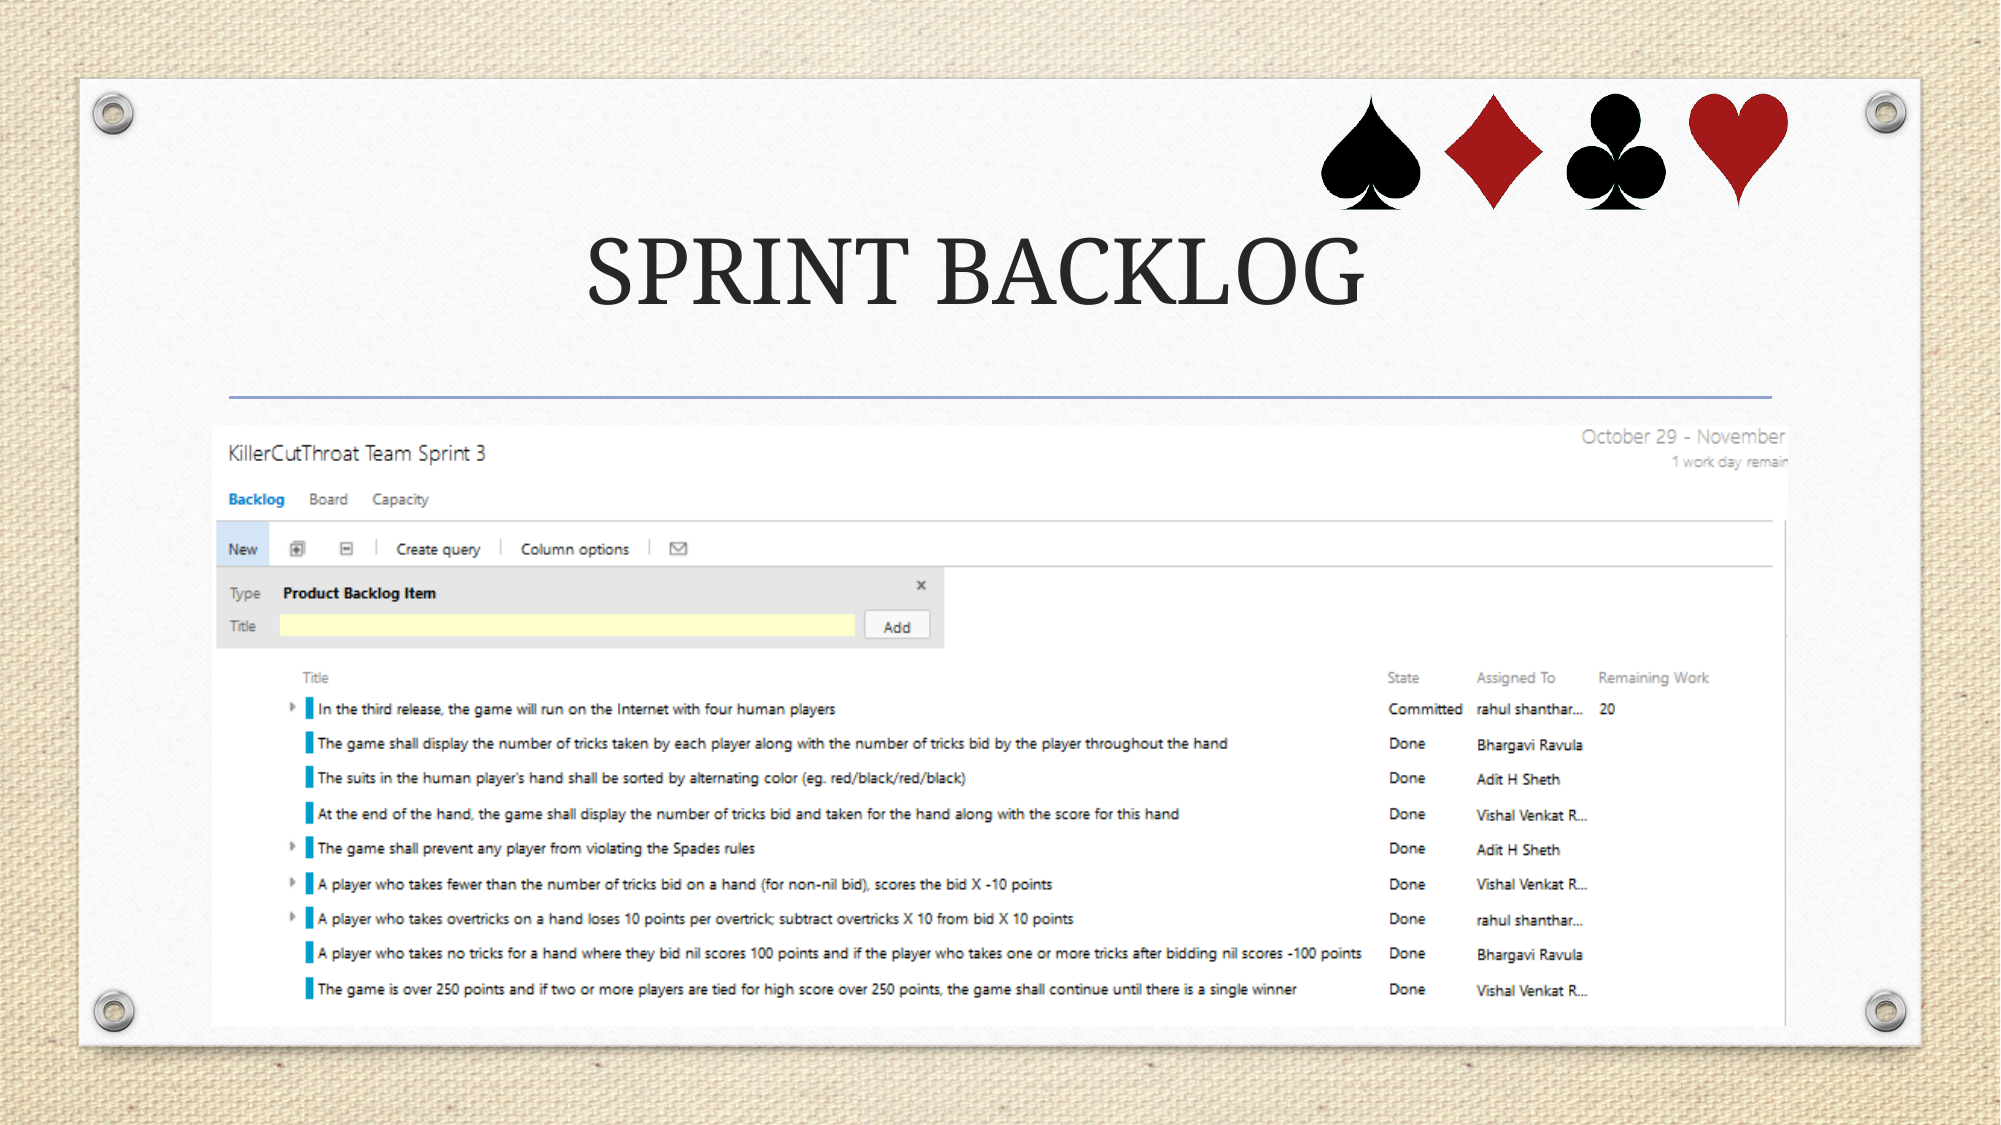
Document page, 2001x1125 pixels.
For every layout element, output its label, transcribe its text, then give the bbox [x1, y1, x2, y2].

picture [0, 0, 2001, 1125]
title SPRINT BACKLOG [212, 161, 1788, 375]
